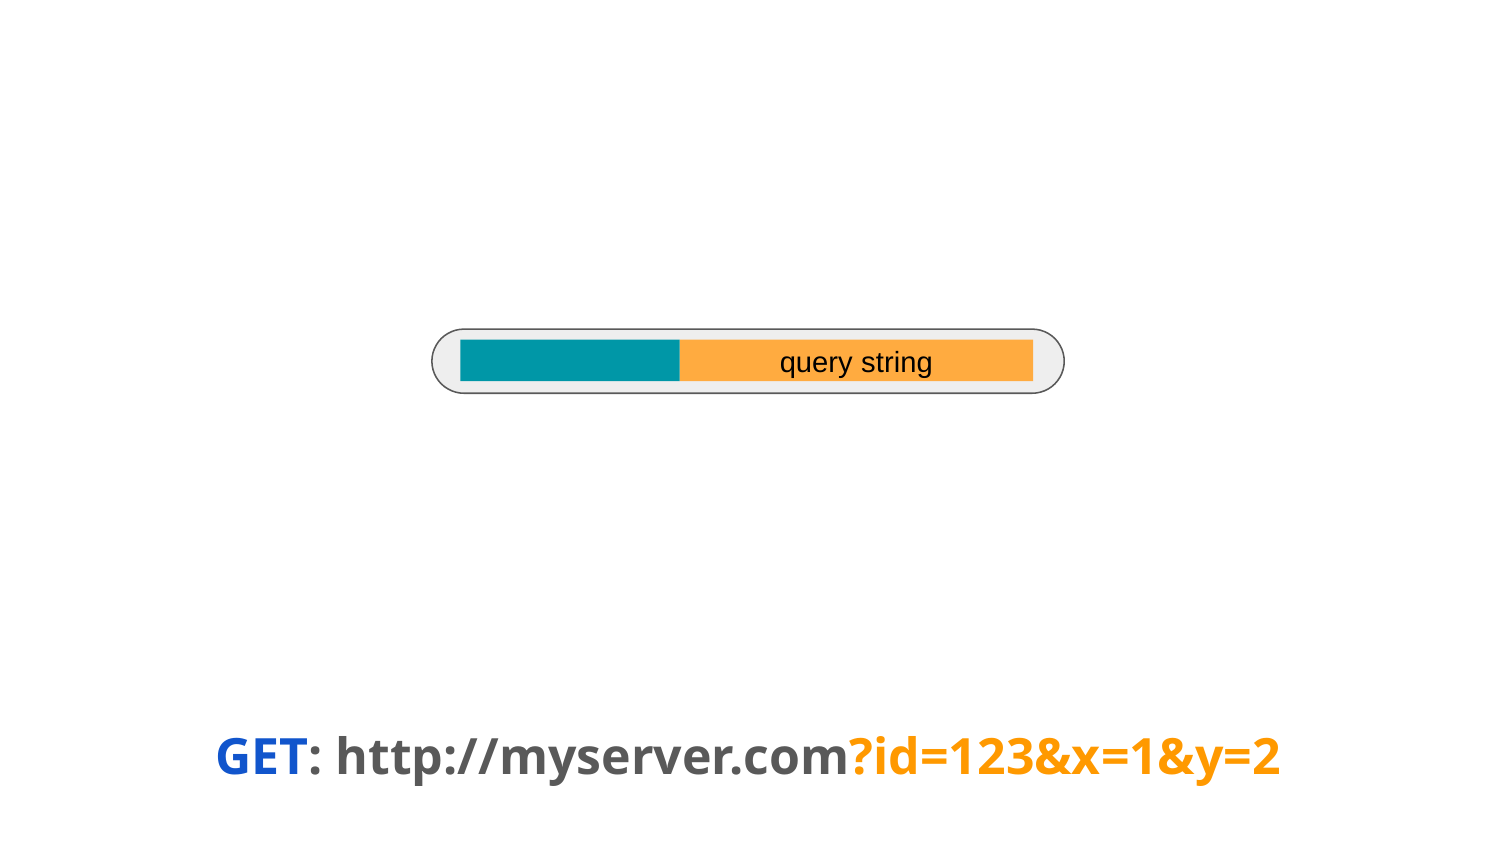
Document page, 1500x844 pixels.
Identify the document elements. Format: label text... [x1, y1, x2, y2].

text_box [460, 339, 680, 382]
text_box query string [680, 339, 1034, 382]
text_box [431, 329, 1065, 394]
list GET: http://myserver.com?id=123&x=1&y=2 [51, 700, 1446, 827]
